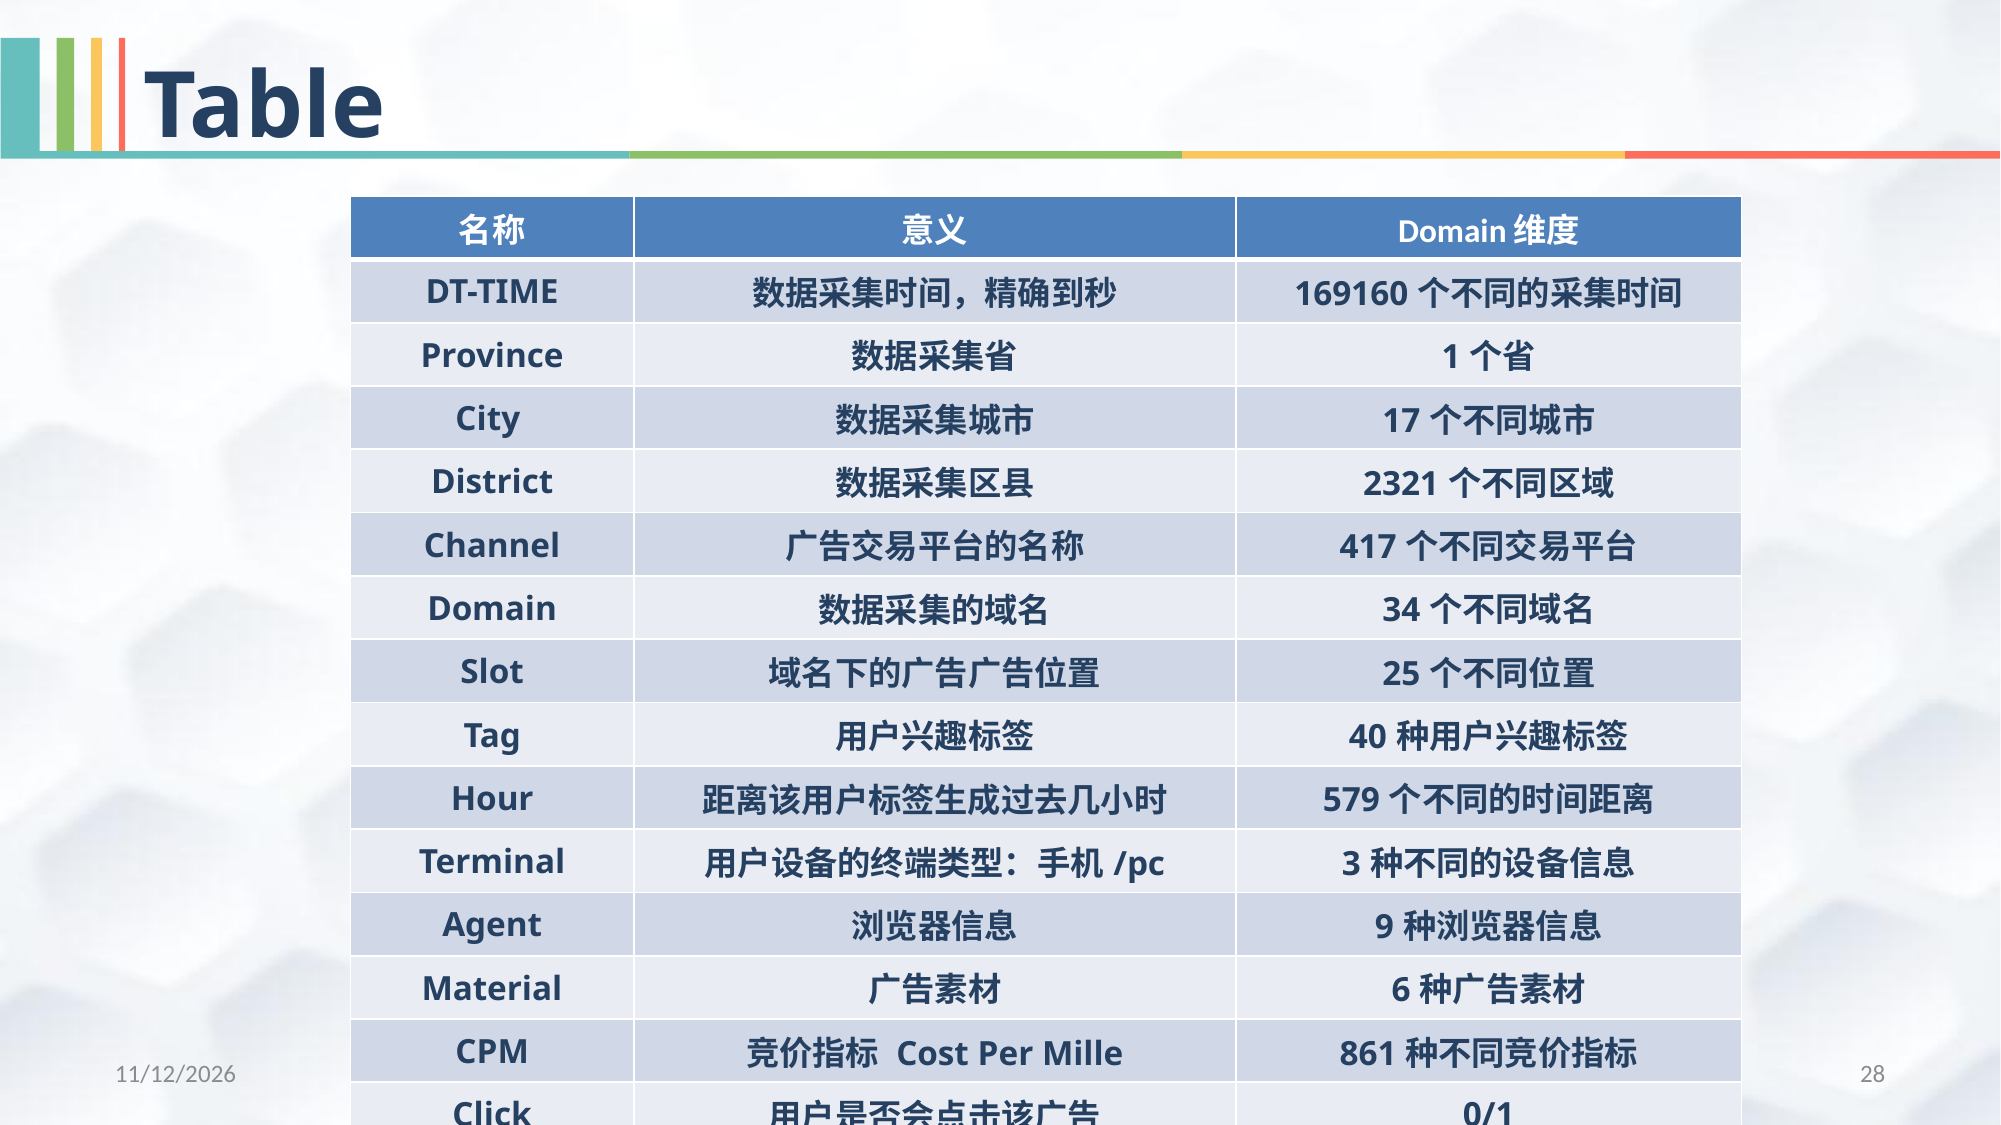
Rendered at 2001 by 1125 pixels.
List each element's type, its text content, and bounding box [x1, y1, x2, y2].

table_cell 域名下的广告广告位置 [635, 640, 1235, 702]
table_cell 25个不同位置 [1237, 640, 1741, 702]
table_cell 数据采集省 [635, 324, 1235, 385]
table_header 意义 [635, 197, 1235, 257]
table_cell 6种广告素材 [1237, 957, 1741, 1018]
table_cell Slot [351, 640, 633, 702]
table_cell Material [351, 957, 633, 1018]
table_cell 浏览器信息 [635, 893, 1235, 955]
table_cell Domain [351, 577, 633, 638]
table_cell 861种不同竞价指标 [1237, 1020, 1741, 1081]
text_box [0, 150, 2001, 159]
table_cell 17个不同城市 [1237, 387, 1741, 448]
table_cell 1个省 [1237, 324, 1741, 385]
table_cell 9种浏览器信息 [1237, 893, 1741, 955]
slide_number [100, 1042, 350, 1103]
table_cell 2321个不同区域 [1237, 450, 1741, 512]
table_cell Province [351, 324, 633, 385]
table_cell CPM [351, 1020, 633, 1081]
table_cell Tag [351, 703, 633, 765]
table_cell Terminal [351, 830, 633, 892]
table_cell 0/1 [1237, 1083, 1741, 1125]
table_cell 579个不同的时间距离 [1237, 767, 1741, 828]
table_cell 34个不同域名 [1237, 577, 1741, 638]
table_cell 用户设备的终端类型：手机/pc [635, 830, 1235, 892]
table_cell 数据采集的域名 [635, 577, 1235, 638]
table_cell 3种不同的设备信息 [1237, 830, 1741, 892]
table_cell DT-TIME [351, 262, 633, 322]
table_cell 417个不同交易平台 [1237, 513, 1741, 575]
table_cell 距离该用户标签生成过去几小时 [635, 767, 1235, 828]
table_cell District [351, 450, 633, 512]
table_cell 广告素材 [635, 957, 1235, 1018]
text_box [0, 37, 126, 149]
table_cell 169160个不同的采集时间 [1237, 262, 1741, 322]
table_cell 广告交易平台的名称 [635, 513, 1235, 575]
table_header 名称 [351, 197, 633, 257]
slide_number 28 [1742, 1042, 1901, 1103]
table_cell Click [351, 1083, 633, 1125]
picture [0, 159, 2001, 1125]
table_cell Channel [351, 513, 633, 575]
table_cell 数据采集区县 [635, 450, 1235, 512]
table_cell Hour [351, 767, 633, 828]
table_cell 40种用户兴趣标签 [1237, 703, 1741, 765]
table_cell 数据采集时间，精确到秒 [635, 262, 1235, 322]
table_cell 竞价指标 Cost Per Mille [635, 1020, 1235, 1081]
text_box Table [129, 38, 2001, 149]
picture [0, 0, 2001, 150]
table_cell 用户是否会点击该广告 [635, 1083, 1235, 1125]
table_cell City [351, 387, 633, 448]
table_header Domain维度 [1237, 197, 1741, 257]
table_cell Agent [351, 893, 633, 955]
table_cell 用户兴趣标签 [635, 703, 1235, 765]
table_cell 数据采集城市 [635, 387, 1235, 448]
